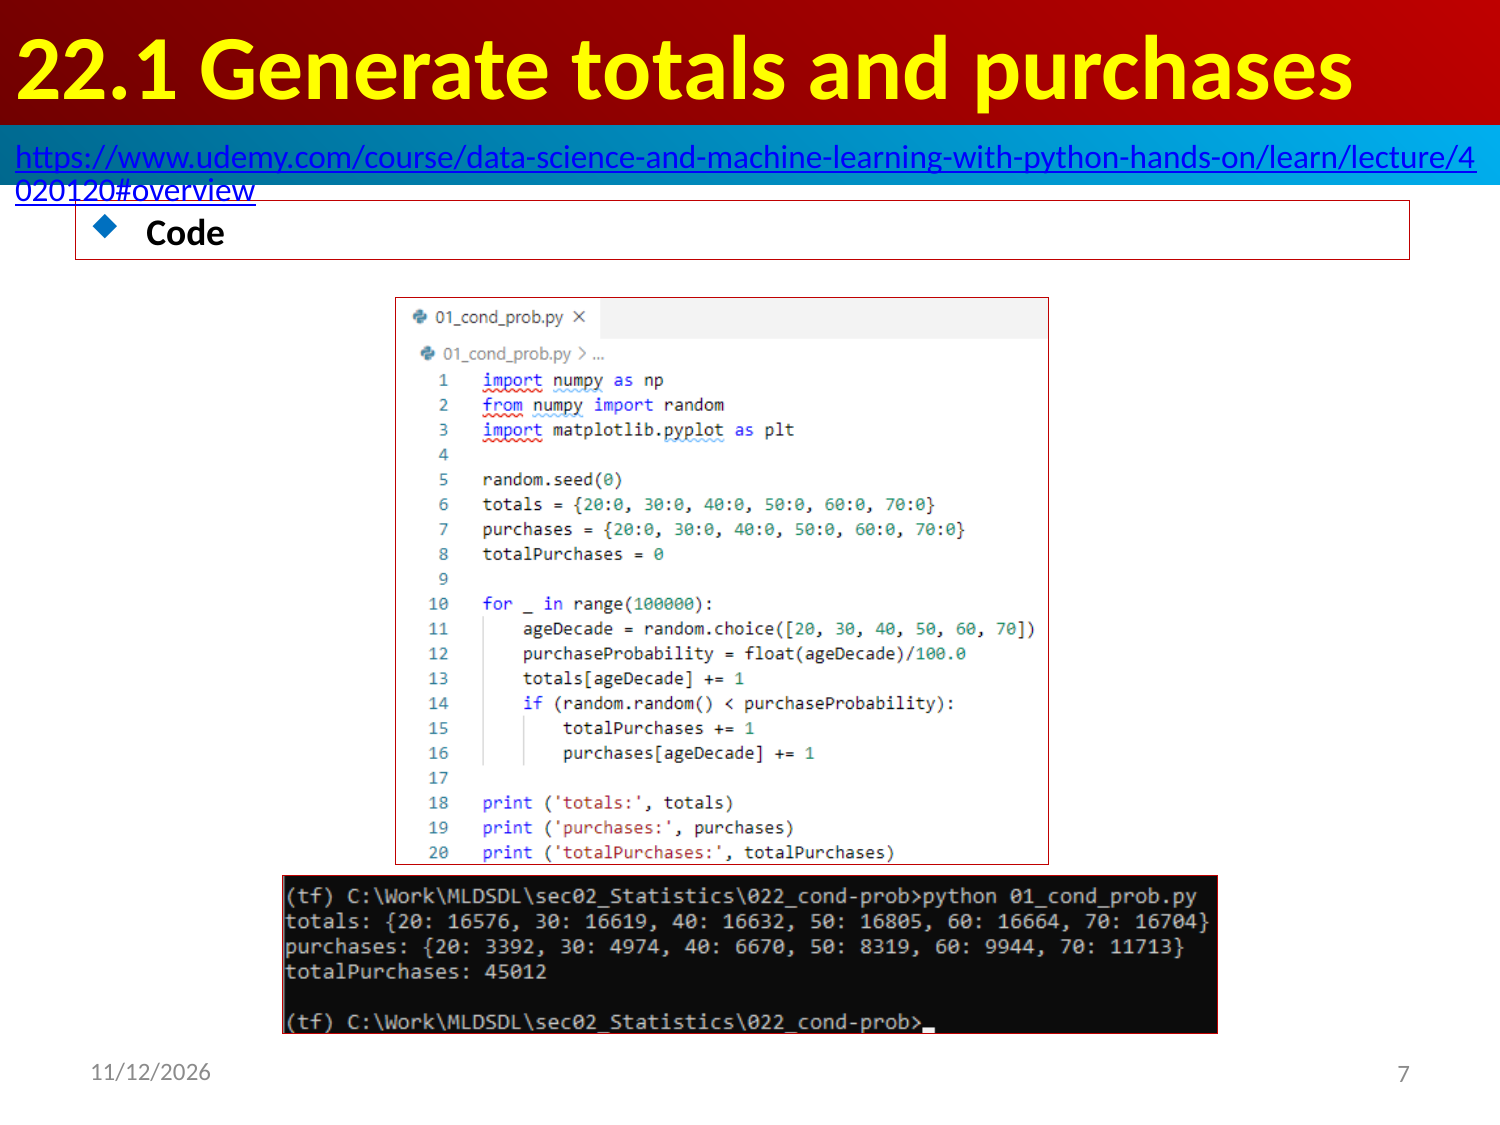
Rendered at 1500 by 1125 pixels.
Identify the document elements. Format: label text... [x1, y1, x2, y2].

picture [395, 297, 1050, 865]
title 22.1 Generate totals and purchases [0, 0, 1500, 125]
subtitle Code [75, 200, 1410, 260]
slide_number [75, 1040, 425, 1101]
picture [281, 875, 1219, 1034]
text_box https://www.udemy.com/course/data-science-and-machine-learning-with-python-hands-on/learn/lecture/4020120#overview [0, 125, 1500, 185]
slide_number 7 [1074, 1042, 1425, 1103]
